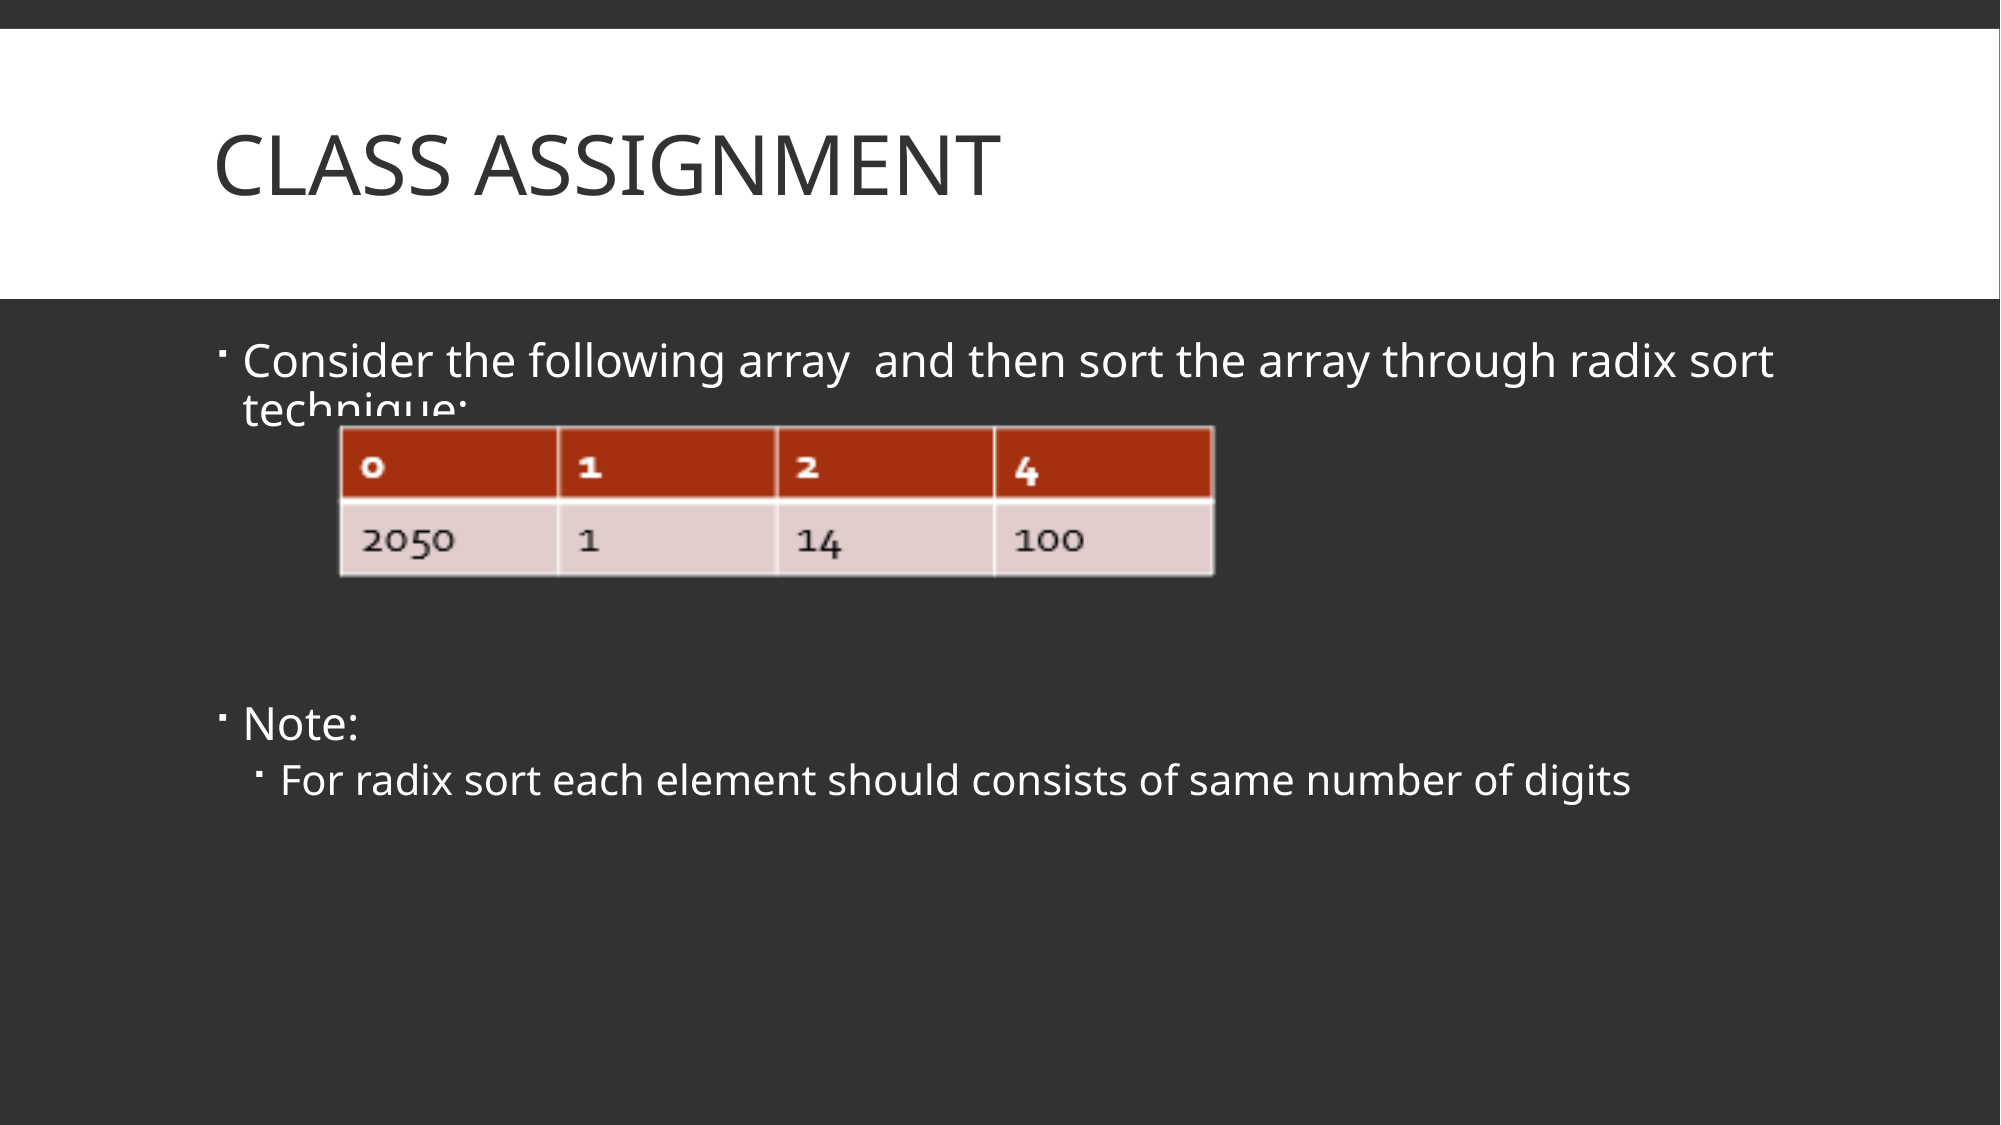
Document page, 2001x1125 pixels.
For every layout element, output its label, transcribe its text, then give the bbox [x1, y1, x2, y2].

title Class Assignment [197, 46, 1803, 295]
picture [306, 416, 1253, 613]
list Consider the following array and then sort the array through radix sort technique: Note: For radix sort each element should consists of same number of digits [197, 329, 1803, 1020]
